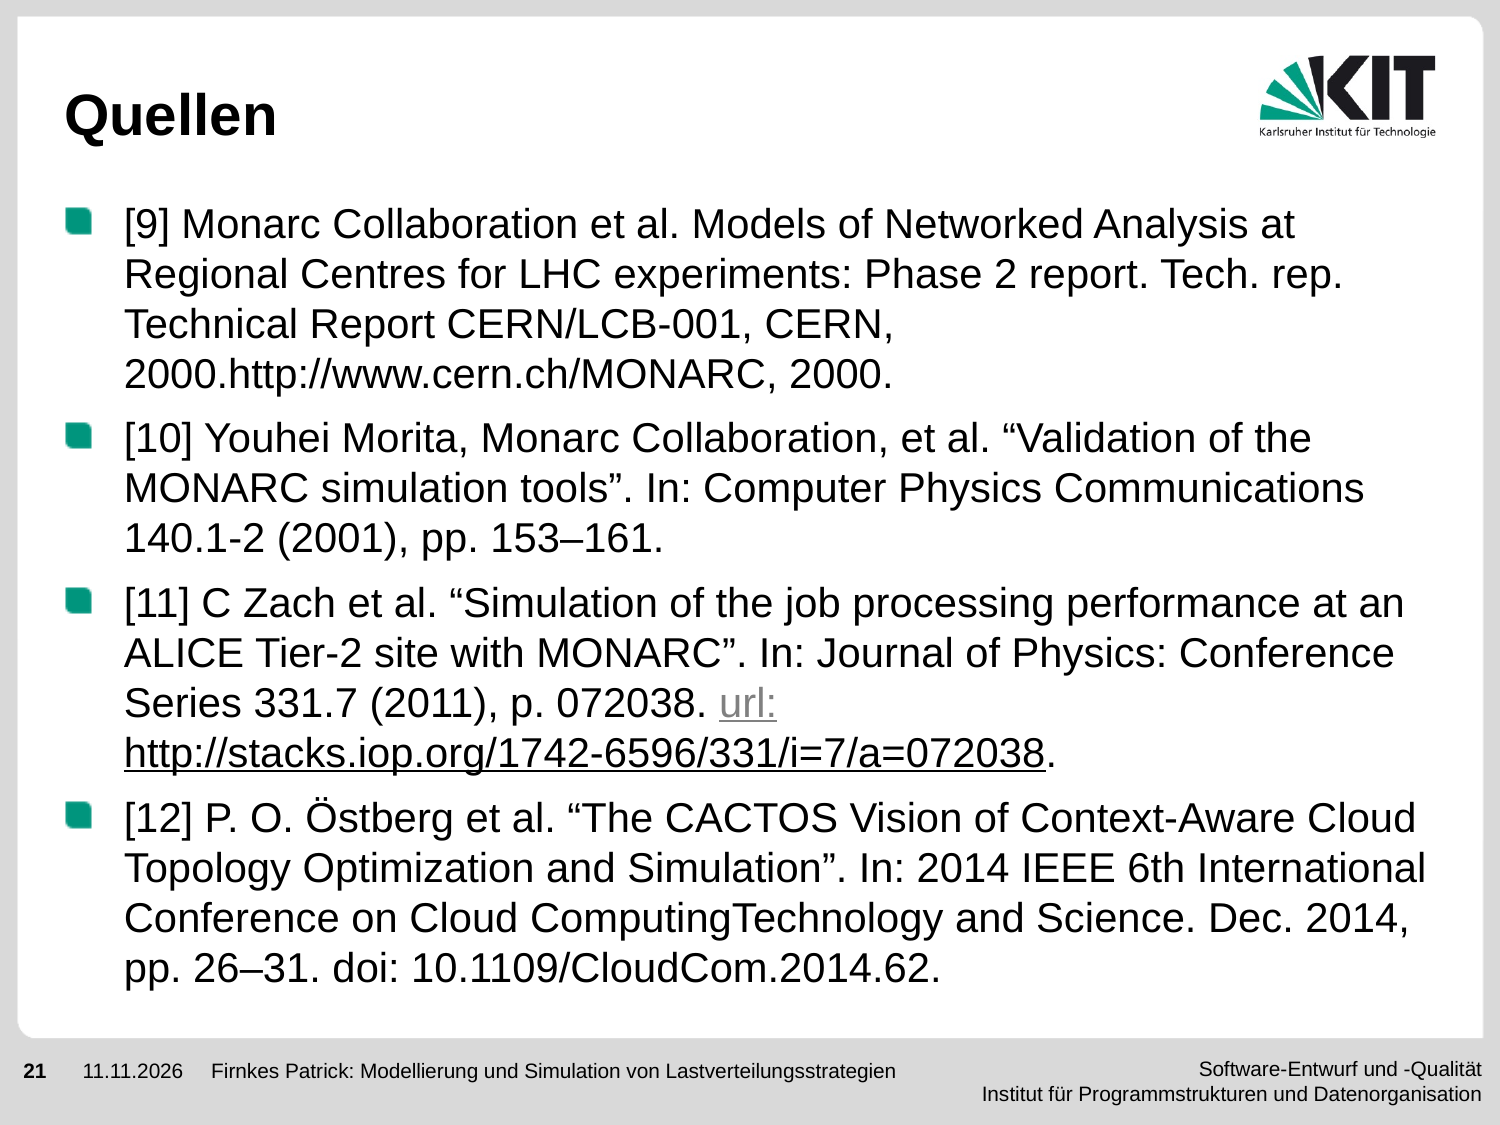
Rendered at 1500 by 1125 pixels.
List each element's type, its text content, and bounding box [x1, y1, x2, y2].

list [9] Monarc Collaboration et al. Models of Networked Analysis at Regional Centres for LHC experiments: Phase 2 report. Tech. rep. Technical Report CERN/LCB-001, CERN, 2000.http://www.cern.ch/MONARC, 2000. [10] Youhei Morita, Monarc Collaboration, et al. “Validation of the MONARC simulation tools”. In: Computer Physics Communications 140.1-2 (2001), pp. 153–161. [11] C Zach et al. “Simulation of the job processing performance at an ALICE Tier-2 site with MONARC”. In: Journal of Physics: Conference Series 331.7 (2011), p. 072038. url:http://stacks.iop.org/1742-6596/331/i=7/a=072038. [12] P. O. Östberg et al. “The CACTOS Vision of Context-Aware Cloud Topology Optimization and Simulation”. In: 2014 IEEE 6th International Conference on Cloud ComputingTechnology and Science. Dec. 2014, pp. 26–31. doi: 10.1109/CloudCom.2014.62. [64, 196, 1436, 976]
footer Firnkes Patrick: Modellierung und Simulation von Lastverteilungsstrategien [210, 1056, 957, 1117]
title Quellen [63, 54, 1199, 148]
picture [0, 0, 1500, 1125]
